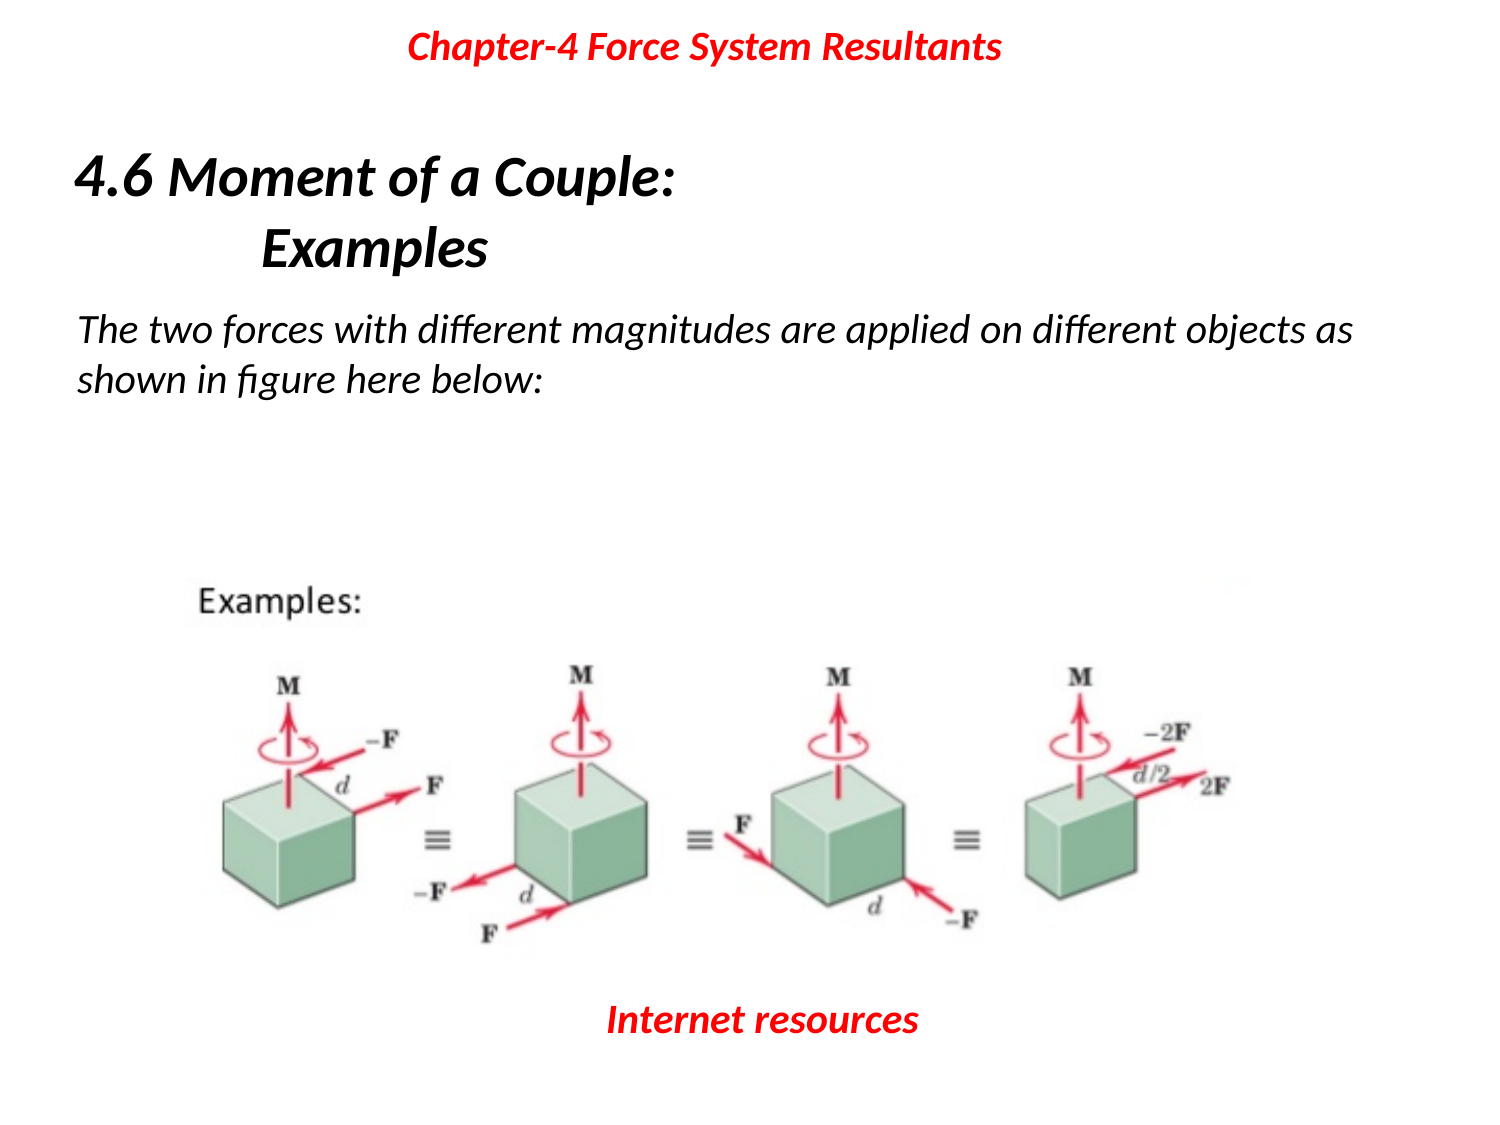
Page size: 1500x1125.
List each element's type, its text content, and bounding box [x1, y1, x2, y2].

text_box Chapter-4 Force System Resultants [392, 11, 1018, 77]
text_box Internet resources [591, 984, 934, 1050]
picture [149, 574, 1301, 976]
text_box 4.6 Moment of a Couple: Examples [24, 124, 725, 288]
text_box The two forces with different magnitudes are applied on different objects as shown in figure here below: [62, 294, 1400, 460]
